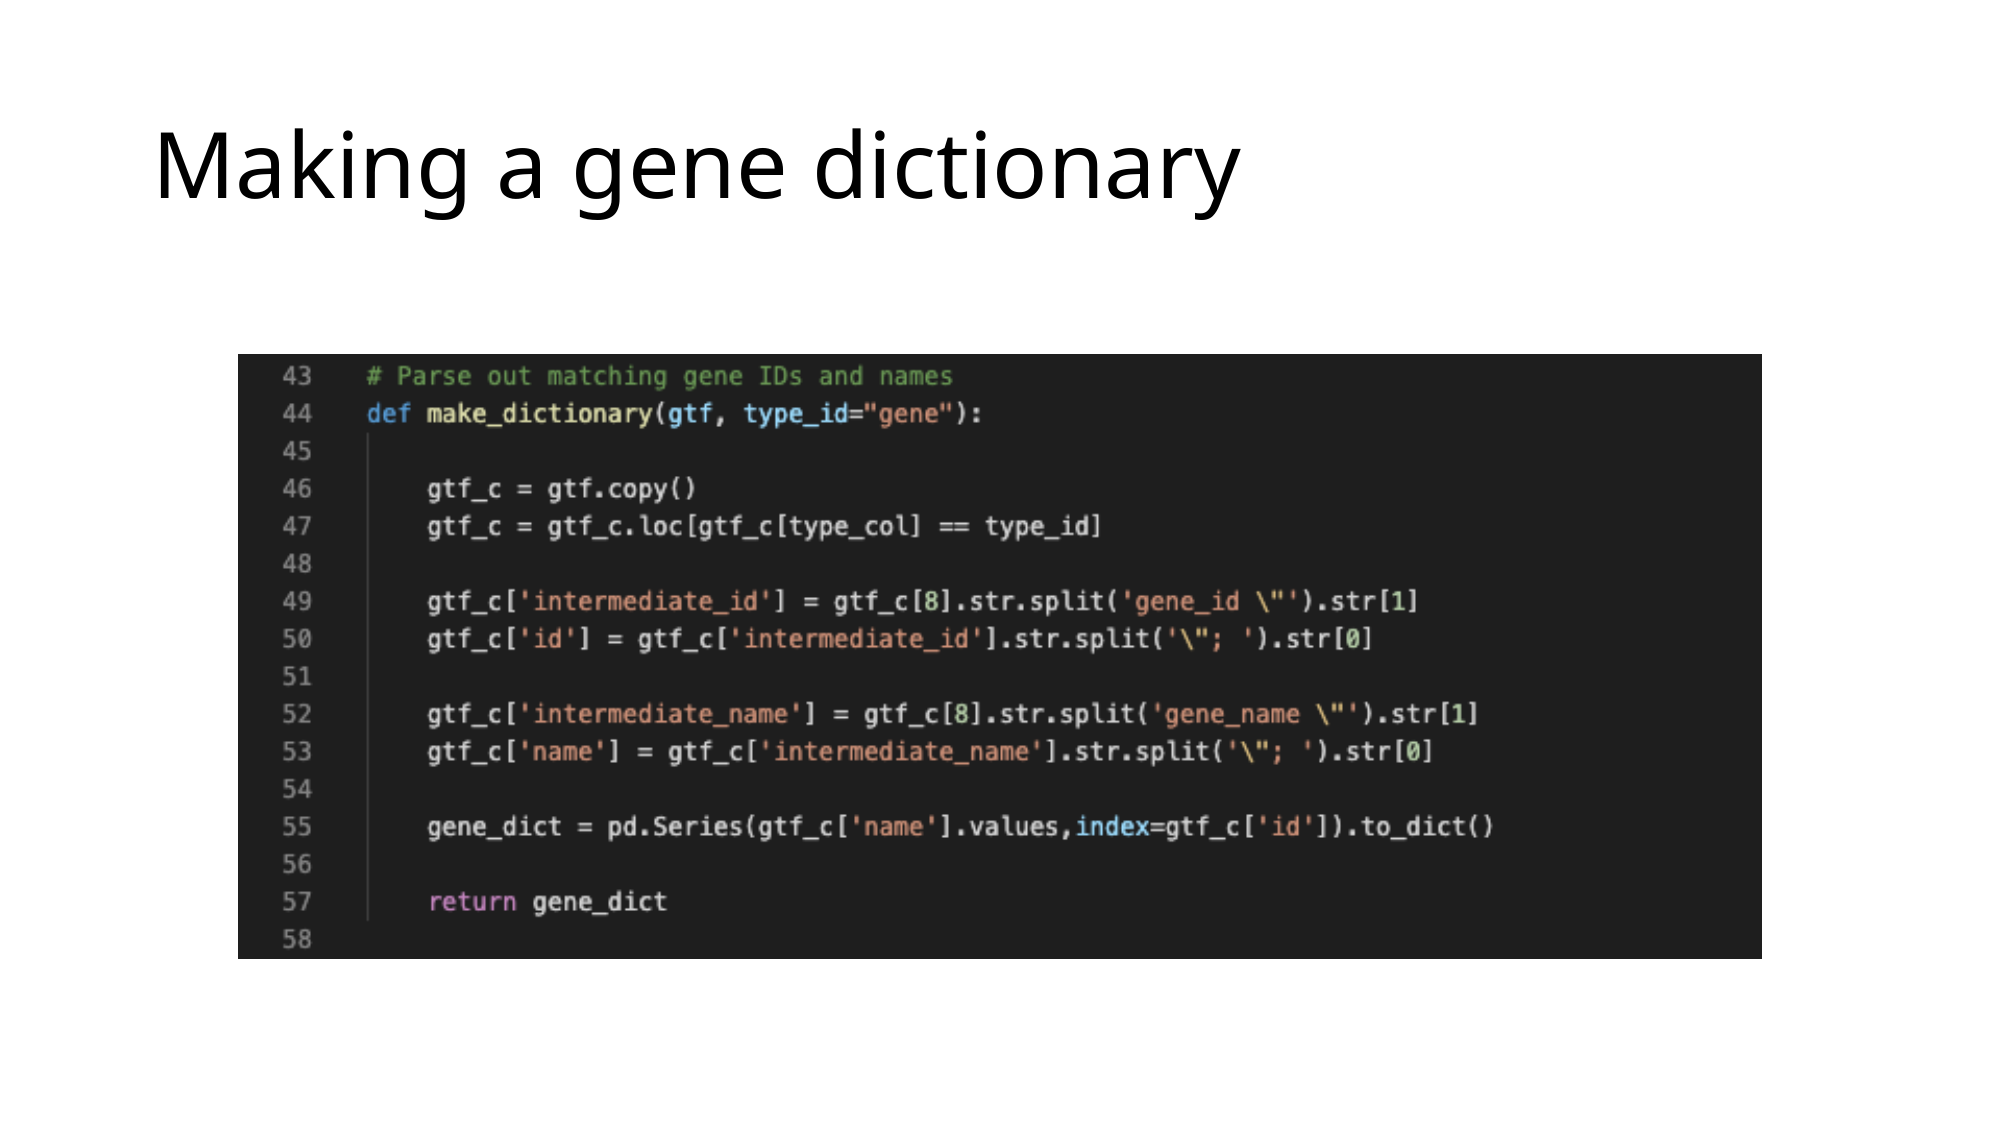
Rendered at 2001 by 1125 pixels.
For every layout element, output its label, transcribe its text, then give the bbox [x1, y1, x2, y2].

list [238, 354, 1762, 959]
title Making a gene dictionary [137, 59, 1863, 278]
